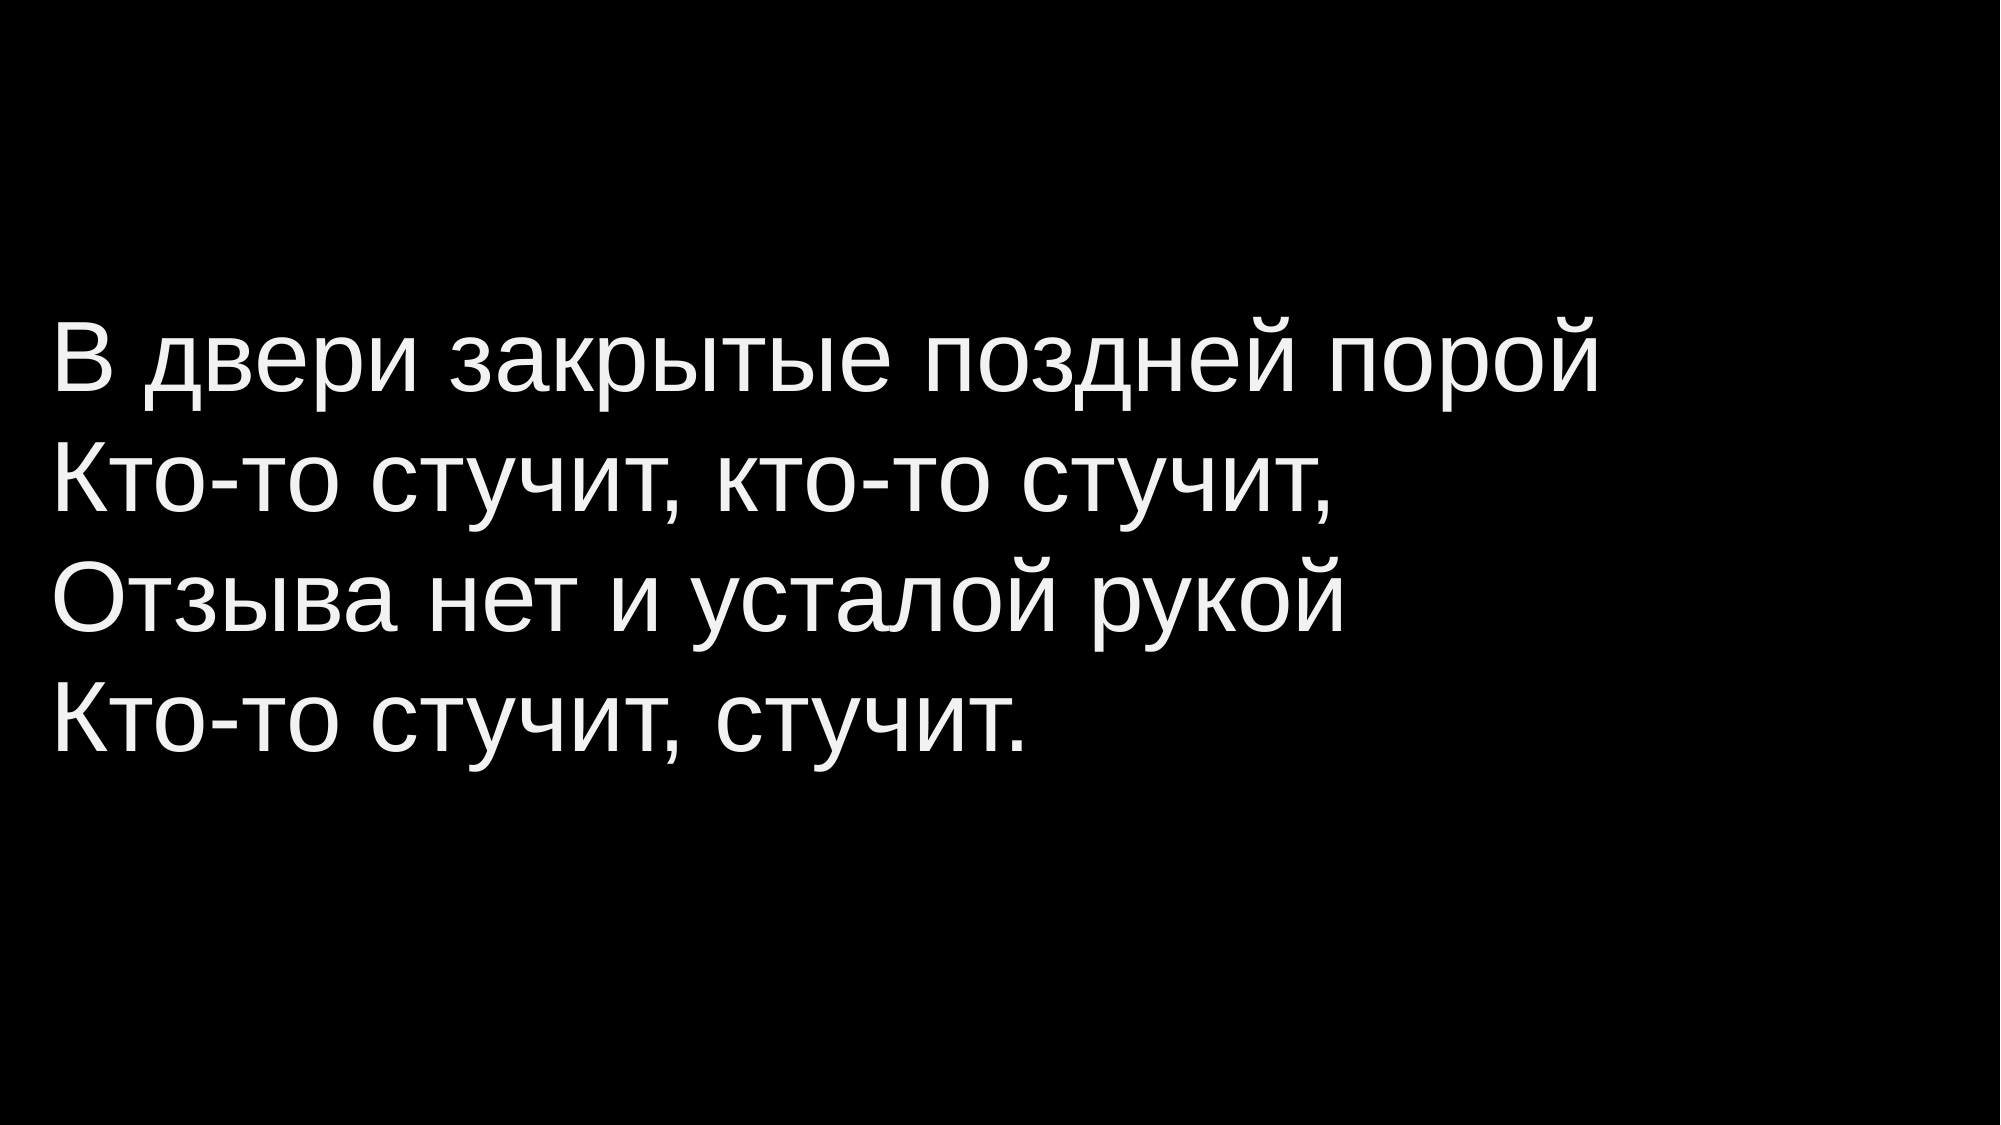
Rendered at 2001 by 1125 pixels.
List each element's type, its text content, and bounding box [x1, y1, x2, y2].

text_box В двери закрытые поздней порой Кто-то стучит, кто-то стучит, Отзыва нет и усталой рукой Кто-то стучит, стучит. [35, 58, 1956, 1125]
